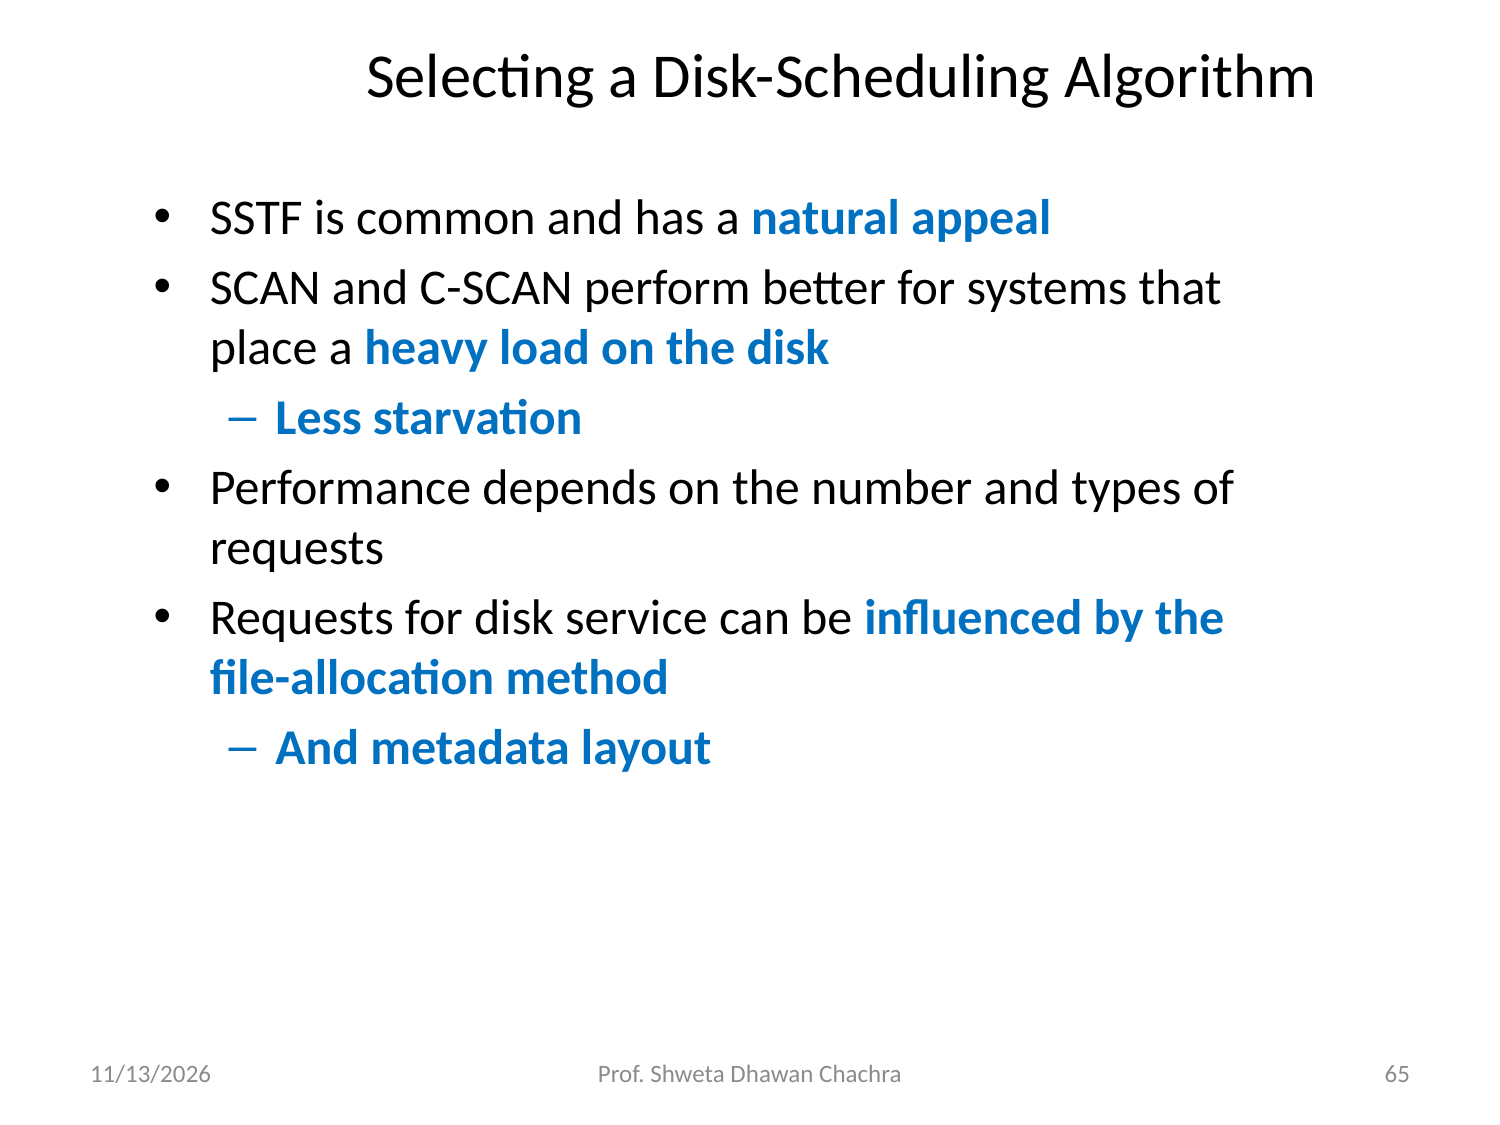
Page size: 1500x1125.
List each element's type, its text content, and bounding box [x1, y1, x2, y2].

title Selecting a Disk-Scheduling Algorithm [209, 24, 1475, 120]
footer Prof. Shweta Dhawan Chachra [512, 1042, 988, 1103]
list SSTF is common and has a natural appeal SCAN and C-SCAN perform better for systems that place a heavy load on the disk Less starvation Performance depends on the number and types of requests Requests for disk service can be influenced by the file-allocation method And metadata layout [138, 177, 1303, 921]
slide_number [75, 1042, 425, 1103]
slide_number 65 [1074, 1042, 1425, 1103]
